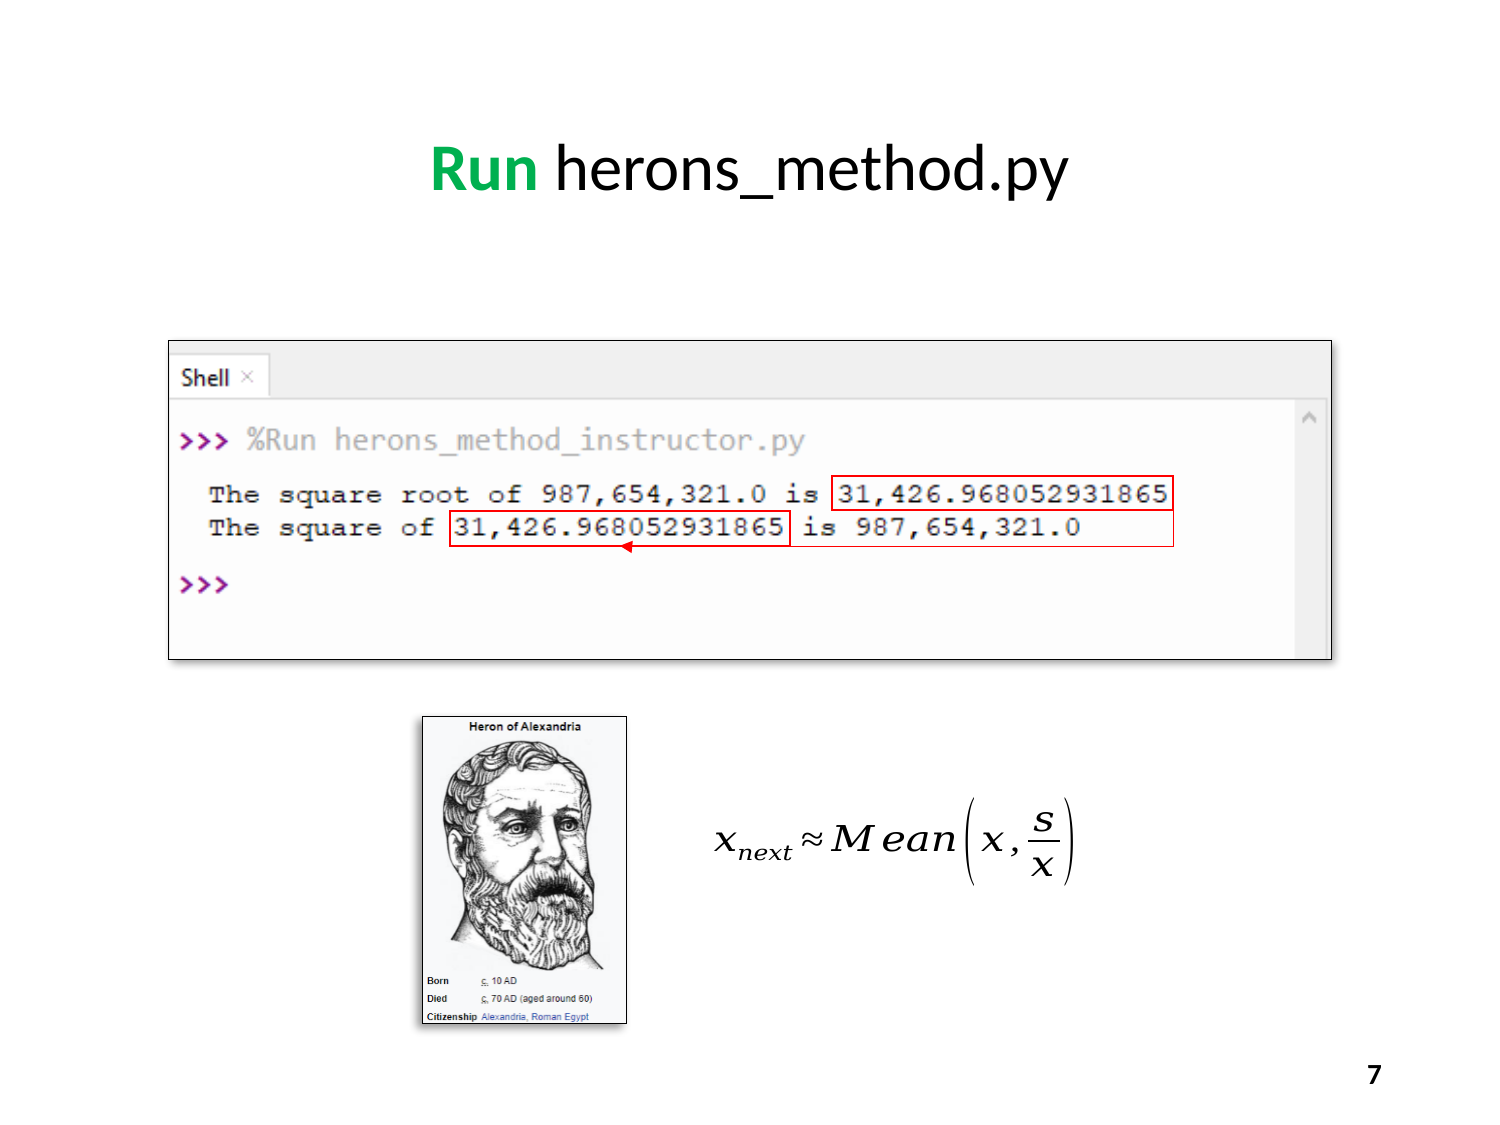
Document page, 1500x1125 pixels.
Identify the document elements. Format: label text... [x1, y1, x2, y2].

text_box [422, 716, 1078, 1024]
title Run herons_method.py [103, 59, 1397, 278]
slide_number 7 [1059, 1042, 1397, 1103]
picture [168, 340, 1332, 660]
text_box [619, 493, 1173, 546]
